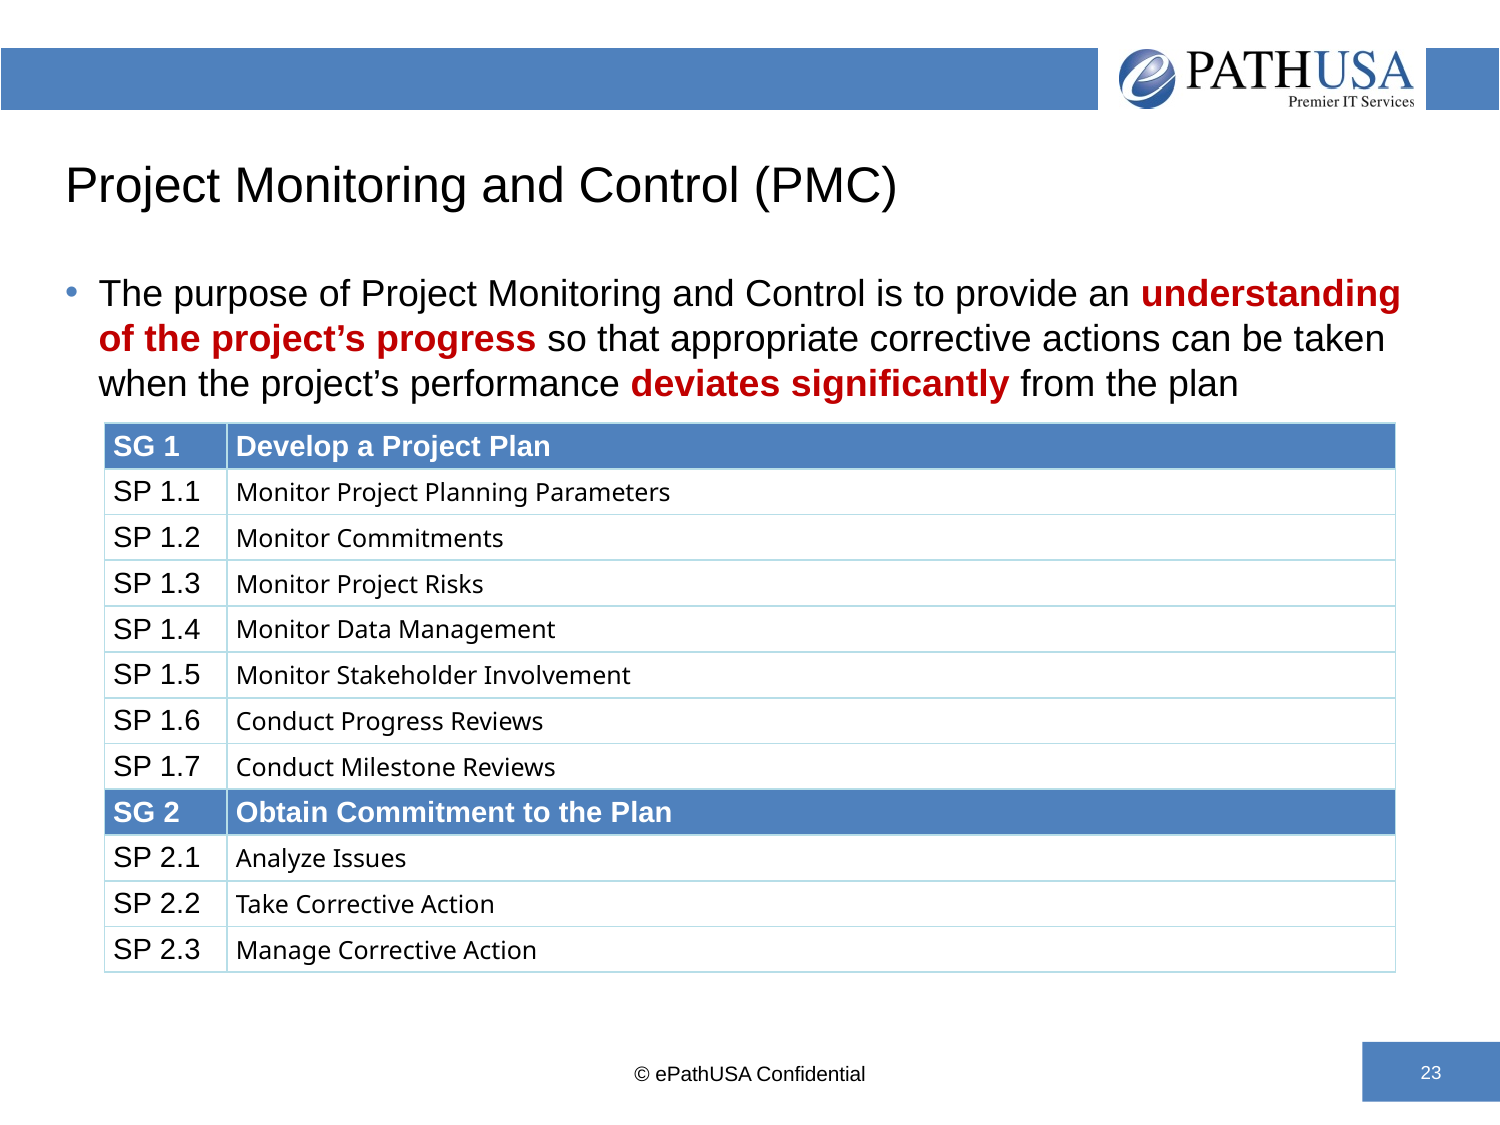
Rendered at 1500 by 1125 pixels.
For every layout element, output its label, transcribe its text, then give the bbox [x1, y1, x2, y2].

table_cell Monitor Data Management [228, 607, 1395, 651]
picture [1119, 49, 1414, 109]
table_cell SG 2 [105, 790, 226, 834]
table_cell Monitor Project Planning Parameters [228, 470, 1395, 514]
table_cell SP 2.3 [105, 927, 226, 971]
table_cell Analyze Issues [228, 836, 1395, 880]
list The purpose of Project Monitoring and Control is to provide an understanding of the project’s progress so that appropriate corrective actions can be taken when the project’s performance deviates significantly from the plan [50, 261, 1450, 1025]
table_cell SP 1.2 [105, 515, 226, 559]
text_box © ePathUSA Confidential [512, 1042, 988, 1103]
table_cell Monitor Project Risks [228, 561, 1395, 605]
table_header SG 1 [105, 424, 226, 468]
table_cell Take Corrective Action [228, 882, 1395, 926]
table_cell SP 1.1 [105, 470, 226, 514]
table_cell SP 2.1 [105, 836, 226, 880]
table_cell SP 1.7 [105, 744, 226, 788]
table_cell Conduct Progress Reviews [228, 699, 1395, 743]
table_cell SP 1.6 [105, 699, 226, 743]
table_cell Conduct Milestone Reviews [228, 744, 1395, 788]
table_cell Obtain Commitment to the Plan [228, 790, 1395, 834]
table_header Develop a Project Plan [228, 424, 1395, 468]
table_cell SP 1.5 [105, 653, 226, 697]
table_cell Manage Corrective Action [228, 927, 1395, 971]
table_cell SP 1.4 [105, 607, 226, 651]
table_cell SP 2.2 [105, 882, 226, 926]
table_cell Monitor Stakeholder Involvement [228, 653, 1395, 697]
title Project Monitoring and Control (PMC) [50, 127, 1450, 238]
table_cell Monitor Commitments [228, 515, 1395, 559]
table_cell SP 1.3 [105, 561, 226, 605]
